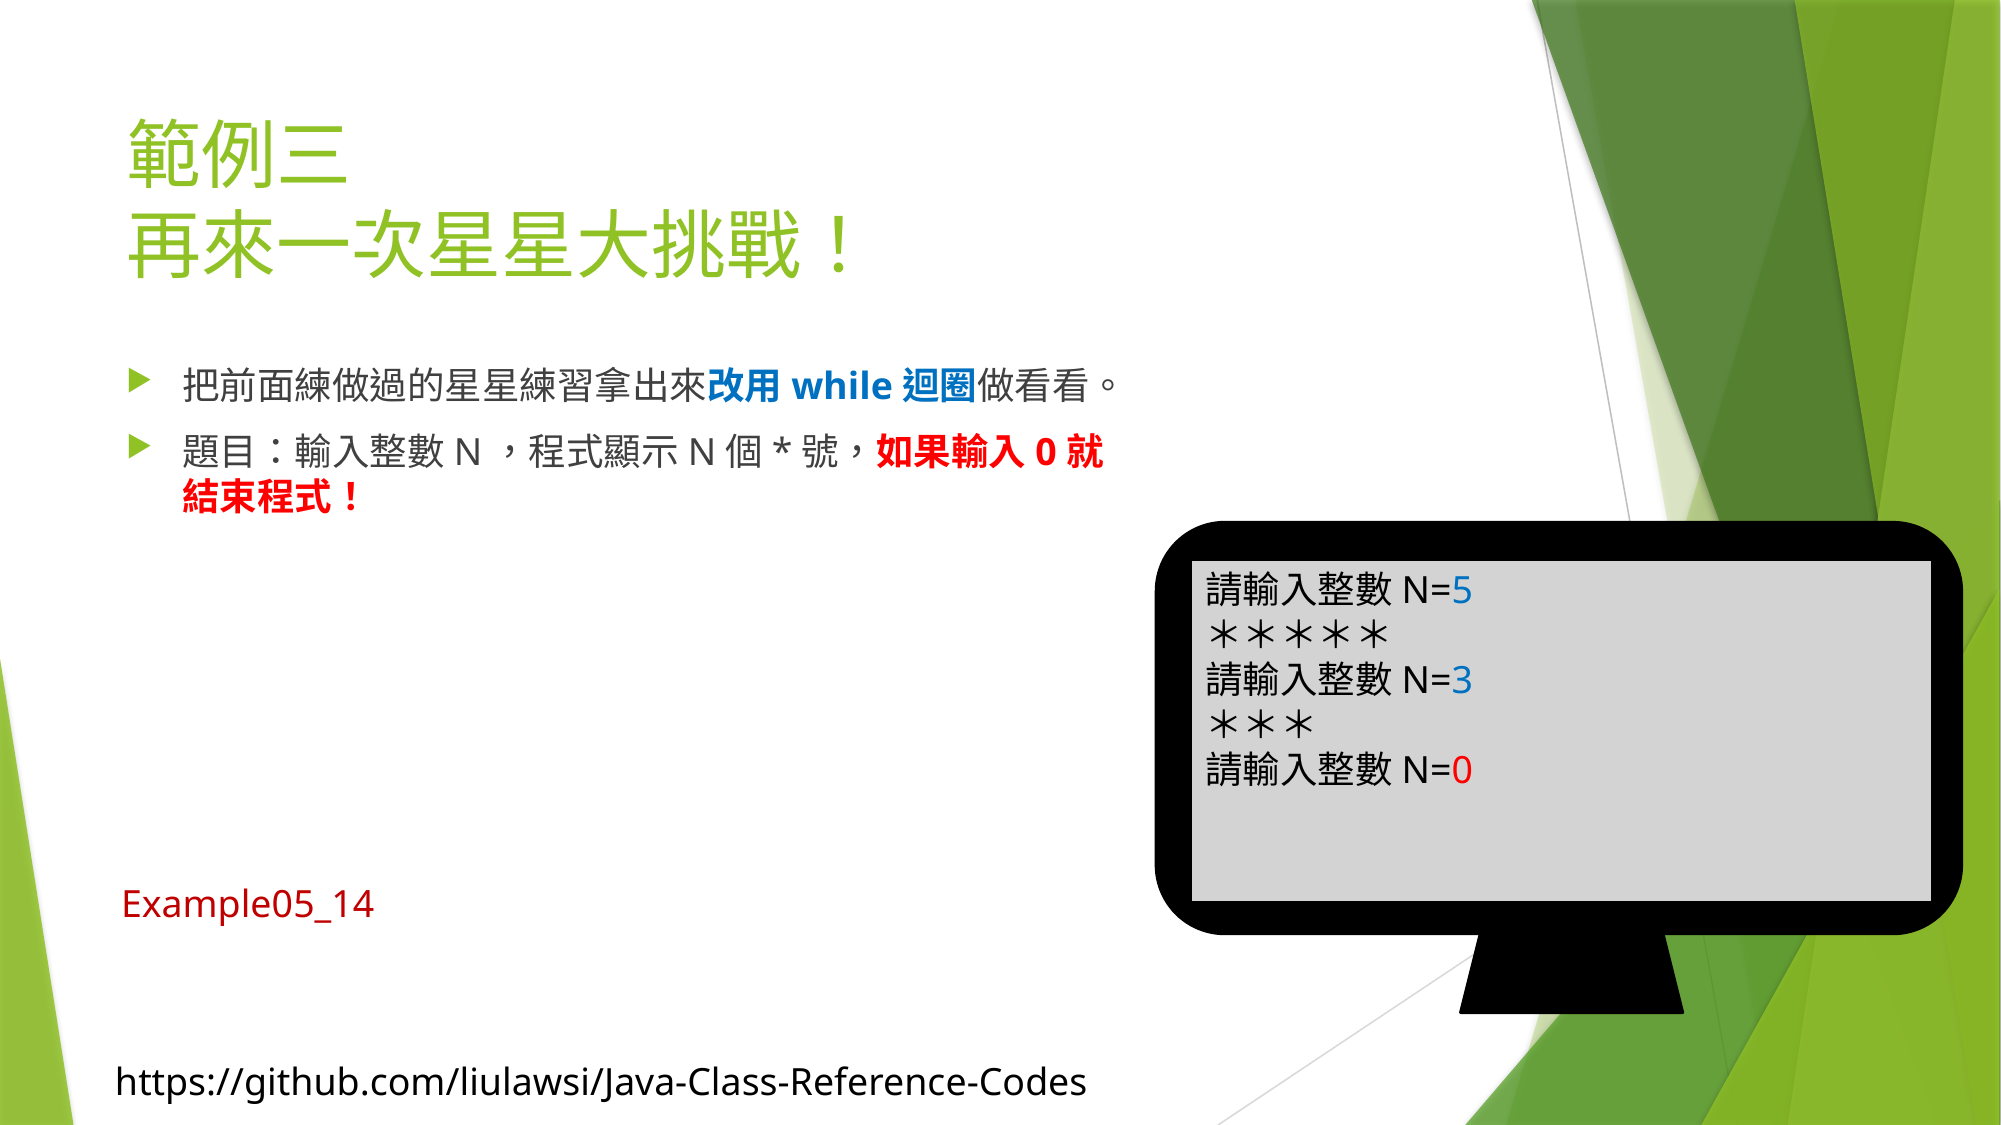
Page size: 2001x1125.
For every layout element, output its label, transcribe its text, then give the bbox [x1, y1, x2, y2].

title 範例三 再來一次星星大挑戰！ [111, 99, 1522, 317]
text_box Example05_14 [106, 873, 390, 933]
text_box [1155, 521, 1962, 1013]
list 把前面練做過的星星練習拿出來改用while迴圈做看看。 題目：輸入整數N，程式顯示N個*號，如果輸入0就結束程式！ [111, 354, 1123, 992]
